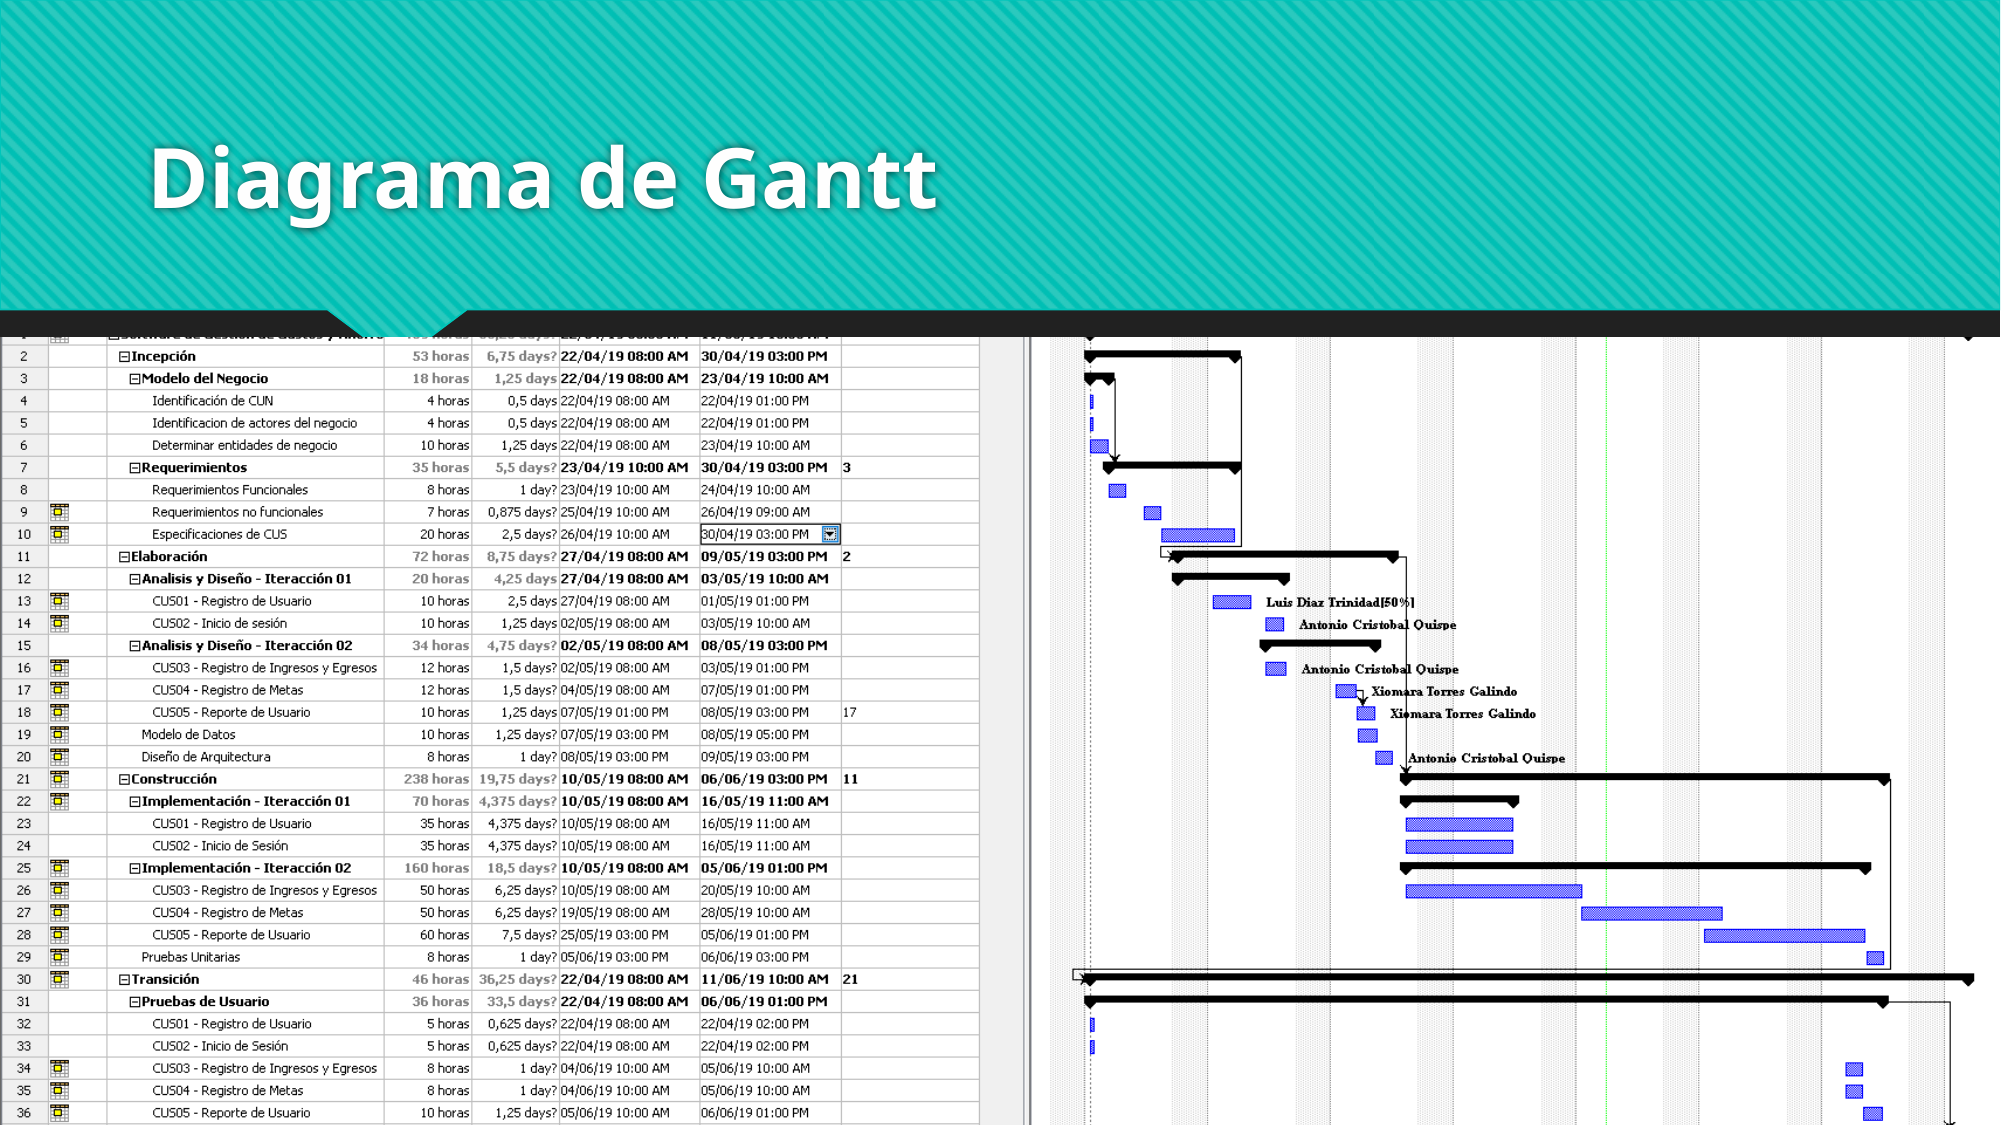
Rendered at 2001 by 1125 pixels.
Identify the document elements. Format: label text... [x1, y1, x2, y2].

picture [0, 337, 2000, 1125]
title Diagrama de Gantt [132, 73, 1868, 233]
